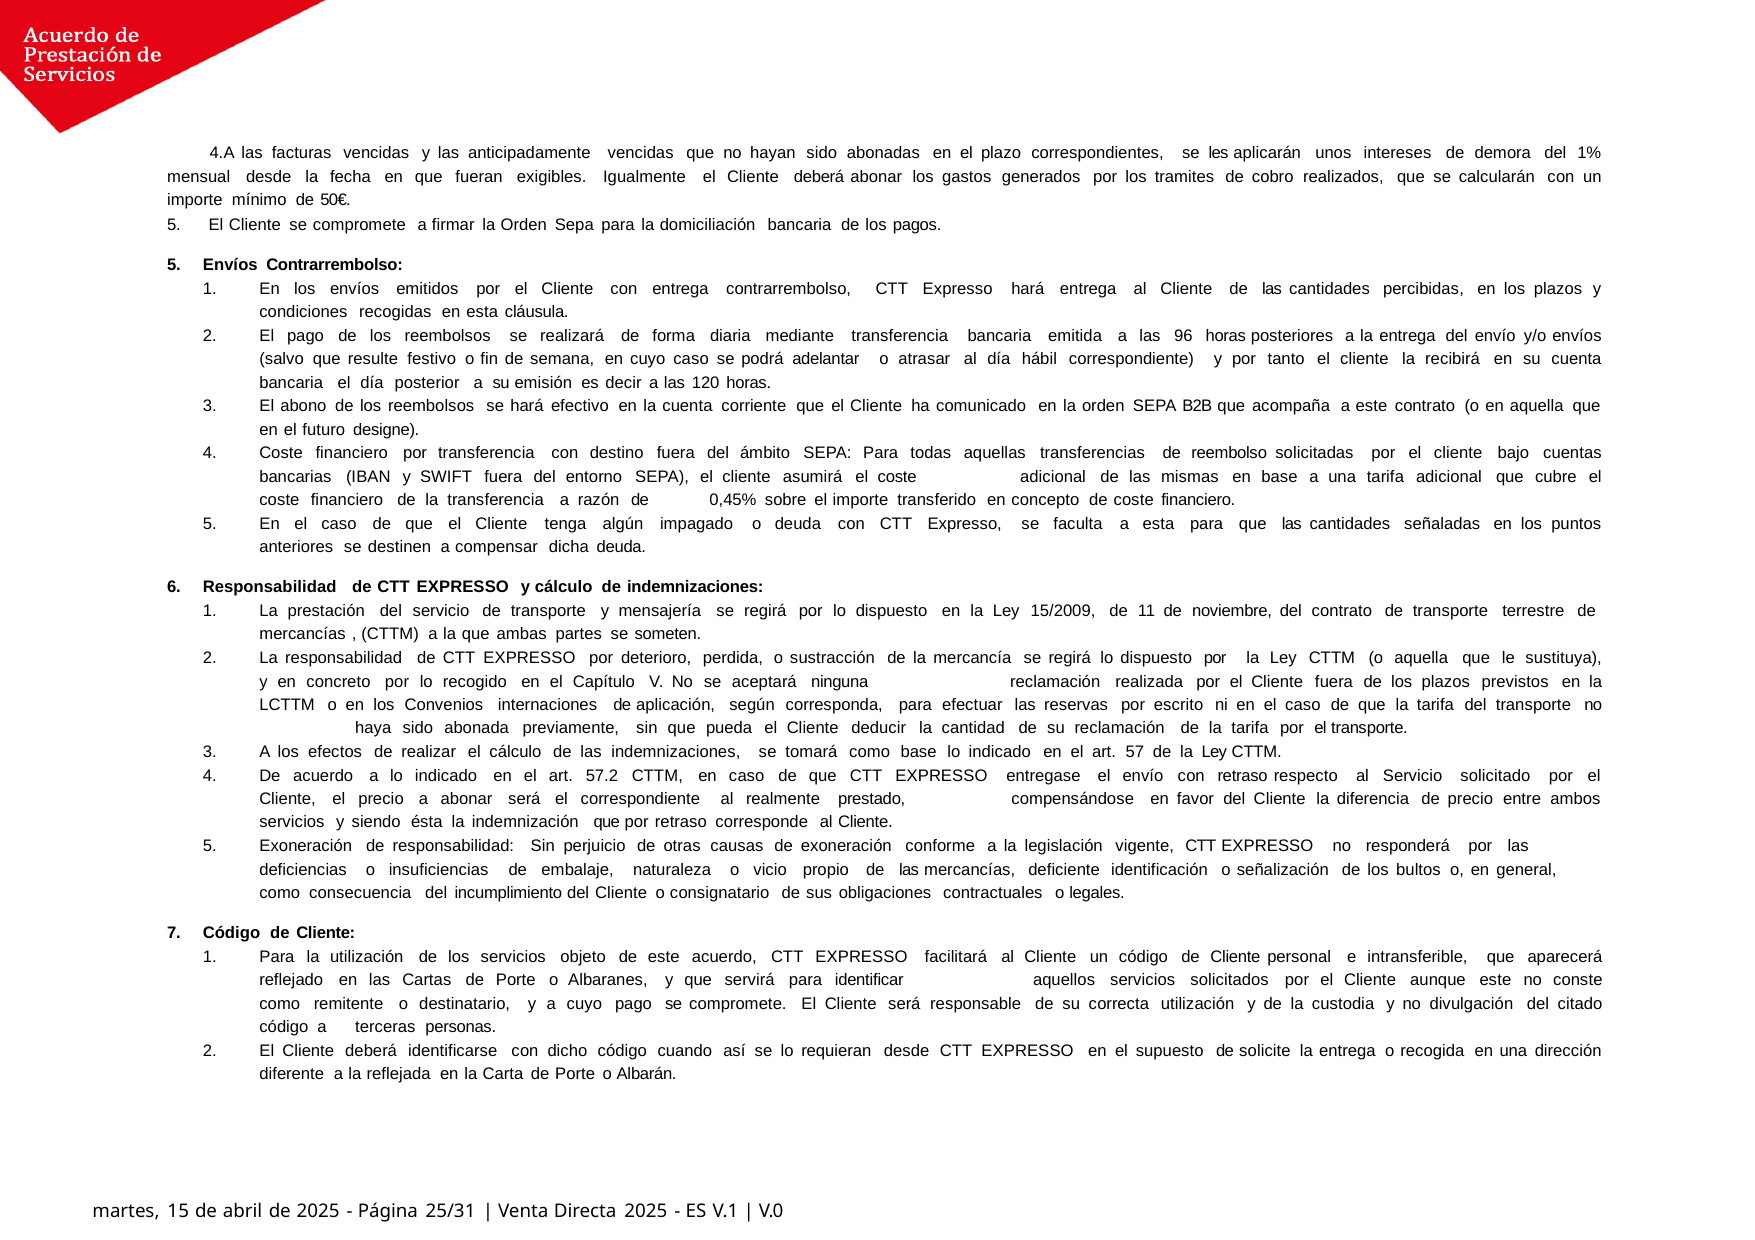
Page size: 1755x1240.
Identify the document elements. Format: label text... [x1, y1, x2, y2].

text_box A las facturas vencidas y las anticipadamente vencidas que no hayan sido abonadas en el plazo correspondientes, se les aplicarán unos intereses de demora del 1% mensual desde la fecha en que fueran exigibles. Igualmente el Cliente deberá abonar los gastos generados por los tramites de cobro realizados, que se calcularán con un importe mínimo de 50€. El Cliente se compromete a firmar la Orden Sepa para la domiciliación bancaria de los pagos. Envíos Contrarrembolso: En los envíos emitidos por el Cliente con entrega contrarrembolso, CTT Expresso hará entrega al Cliente de las cantidades percibidas, en los plazos y condiciones recogidas en esta cláusula. El pago de los reembolsos se realizará de forma diaria mediante transferencia bancaria emitida a las 96 horas posteriores a la entrega del envío y/o envíos (salvo que resulte festivo o fin de semana, en cuyo caso se podrá adelantar o atrasar al día hábil correspondiente) y por tanto el cliente la recibirá en su cuenta bancaria el día posterior a su emisión es decir a las 120 horas. El abono de los reembolsos se hará efectivo en la cuenta corriente que el Cliente ha comunicado en la orden SEPA B2B que acompaña a este contrato (o en aquella que en el futuro designe). Coste financiero por transferencia con destino fuera del ámbito SEPA: Para todas aquellas transferencias de reembolso solicitadas por el cliente bajo cuentas bancarias (IBAN y SWIFT fuera del entorno SEPA), el cliente asumirá el coste adicional de las mismas en base a una tarifa adicional que cubre el coste financiero de la transferencia a razón de 0,45% sobre el importe transferido en concepto de coste financiero. En el caso de que el Cliente tenga algún impagado o deuda con CTT Expresso, se faculta a esta para que las cantidades señaladas en los puntos anteriores se destinen a compensar dicha deuda. Responsabilidad de CTT EXPRESSO y cálculo de indemnizaciones: La prestación del servicio de transporte y mensajería se regirá por lo dispuesto en la Ley 15/2009, de 11 de noviembre, del contrato de transporte terrestre de mercancías , (CTTM) a la que ambas partes se someten. La responsabilidad de CTT EXPRESSO por deterioro, perdida, o sustracción de la mercancía se regirá lo dispuesto por la Ley CTTM (o aquella que le sustituya), y en concreto por lo recogido en el Capítulo V. No se aceptará ninguna reclamación realizada por el Cliente fuera de los plazos previstos en la LCTTM o en los Convenios internaciones de aplicación, según corresponda, para efectuar las reservas por escrito ni en el caso de que la tarifa del transporte no haya sido abonada previamente, sin que pueda el Cliente deducir la cantidad de su reclamación de la tarifa por el transporte. A los efectos de realizar el cálculo de las indemnizaciones, se tomará como base lo indicado en el art. 57 de la Ley CTTM. De acuerdo a lo indicado en el art. 57.2 CTTM, en caso de que CTT EXPRESSO entregase el envío con retraso respecto al Servicio solicitado por el Cliente, el precio a abonar será el correspondiente al realmente prestado, compensándose en favor del Cliente la diferencia de precio entre ambos servicios y siendo ésta la indemnización que por retraso corresponde al Cliente. Exoneración de responsabilidad: Sin perjuicio de otras causas de exoneración conforme a la legislación vigente, CTT EXPRESSO no responderá por las deficiencias o insuficiencias de embalaje, naturaleza o vicio propio de las mercancías, deficiente identificación o señalización de los bultos o, en general, como consecuencia del incumplimiento del Cliente o consignatario de sus obligaciones contractuales o legales. Código de Cliente: Para la utilización de los servicios objeto de este acuerdo, CTT EXPRESSO facilitará al Cliente un código de Cliente personal e intransferible, que aparecerá reflejado en las Cartas de Porte o Albaranes, y que servirá para identificar aquellos servicios solicitados por el Cliente aunque este no conste como remitente o destinatario, y a cuyo pago se compromete. El Cliente será responsable de su correcta utilización y de la custodia y no divulgación del citado código a terceras personas. El Cliente deberá identificarse con dicho código cuando así se lo requieran desde CTT EXPRESSO en el supuesto de solicite la entrega o recogida en una dirección diferente a la reflejada en la Carta de Porte o Albarán. [164, 135, 1604, 1083]
slide_number martes, 15 de abril de 2025 - Página 25/31 | Venta Directa 2025 - ES V.1 | V.0 [89, 1173, 1725, 1240]
picture [0, 0, 328, 133]
